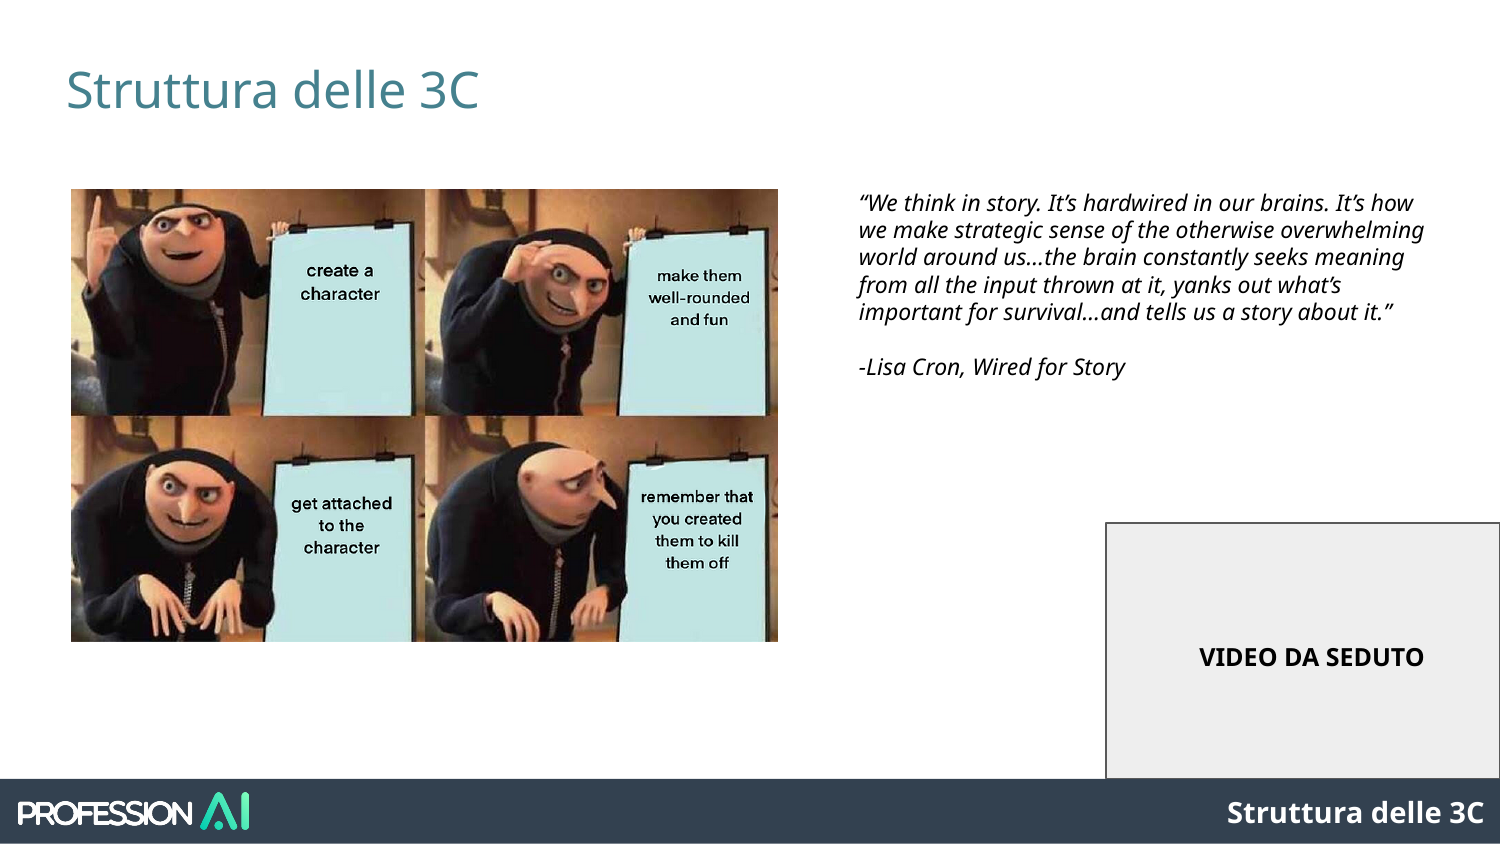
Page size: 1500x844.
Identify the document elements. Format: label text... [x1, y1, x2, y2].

title VIDEO DA SEDUTO [1148, 626, 1477, 721]
text_box [1105, 523, 1500, 779]
text_box Struttura delle 3C [731, 778, 1500, 844]
text_box “We think in story. It’s hardwired in our brains. It’s how we make strategic sense of the otherwise overwhelming world around us…the brain constantly seeks meaning from all the input thrown at it, yanks out what’s important for survival…and tells us a story about it.” -Lisa Cron, Wired for Story [844, 173, 1449, 431]
picture [17, 792, 250, 831]
title Struttura delle 3C [51, 42, 1449, 137]
picture [71, 189, 778, 643]
text_box [0, 778, 731, 844]
